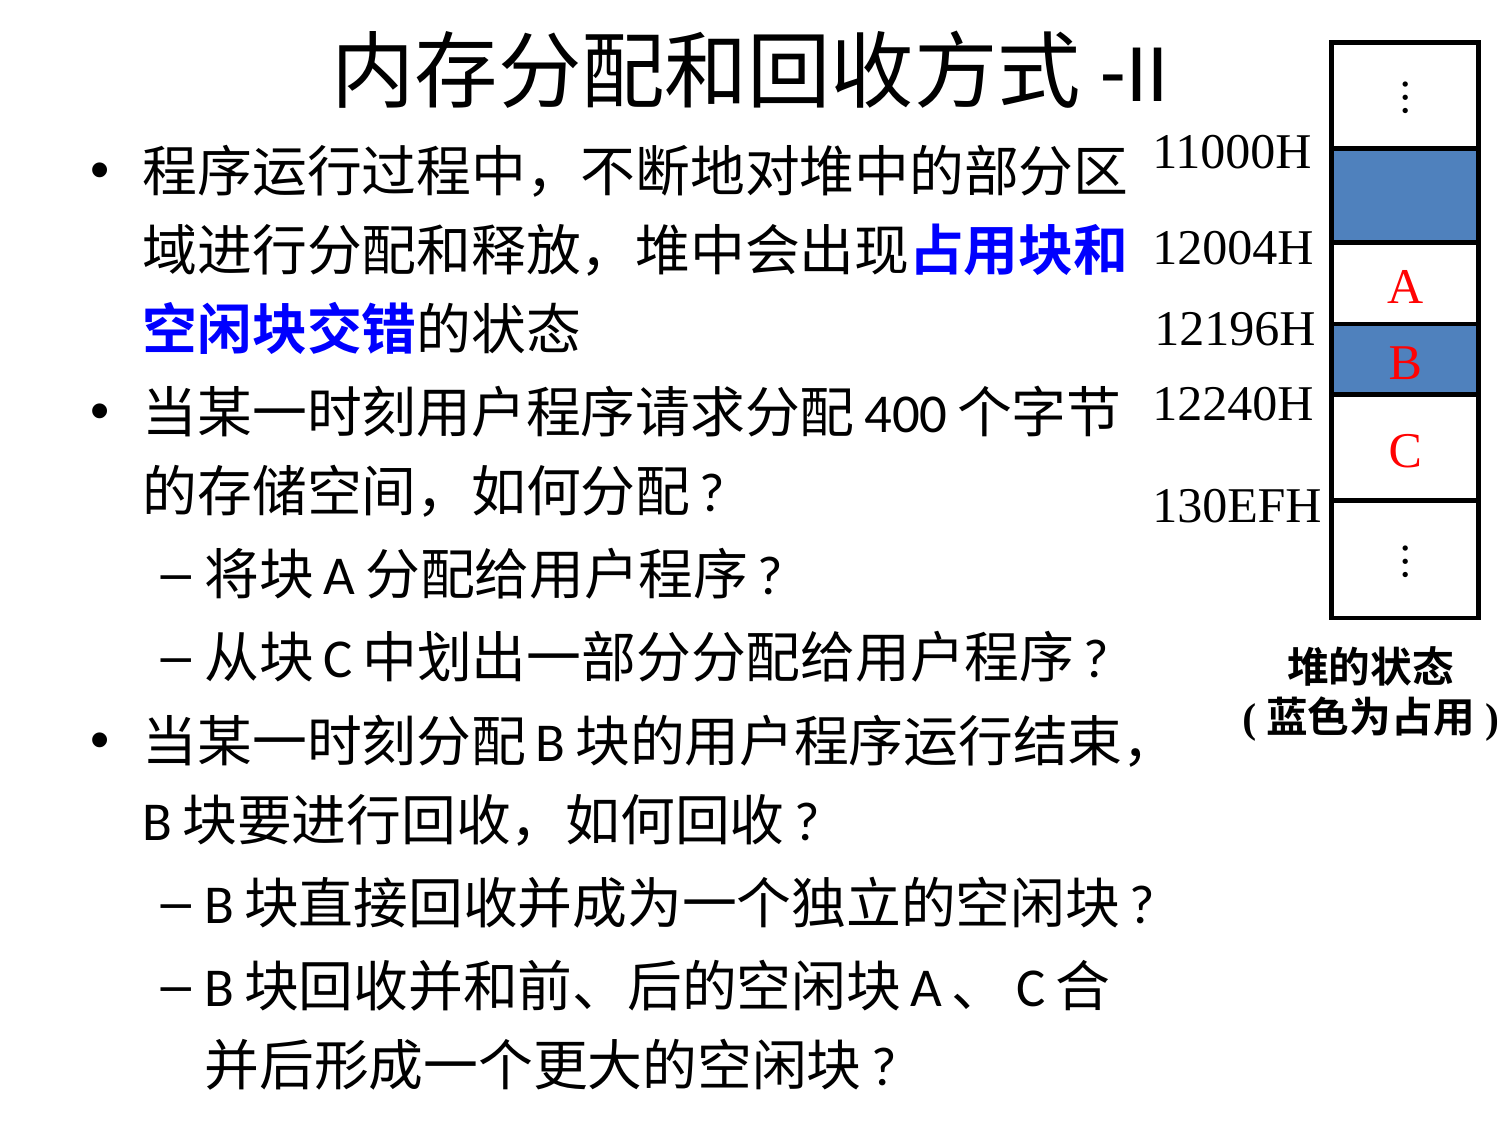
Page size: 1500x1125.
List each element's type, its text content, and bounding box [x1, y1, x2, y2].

title 内存分配和回收方式-II [75, 0, 1425, 116]
list 程序运行过程中，不断地对堆中的部分区域进行分配和释放，堆中会出现占用块和空闲块交错的状态 当某一时刻用户程序请求分配400个字节的存储空间，如何分配? 将块A分配给用户程序? 从块C中划出一部分分配给用户程序? 当某一时刻分配B块的用户程序运行结束，B块要进行回收，如何回收? B块直接回收并成为一个独立的空闲块? B块回收并和前、后的空闲块A、C合并后形成一个更大的空闲块? [75, 116, 1176, 1125]
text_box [1137, 42, 1496, 738]
